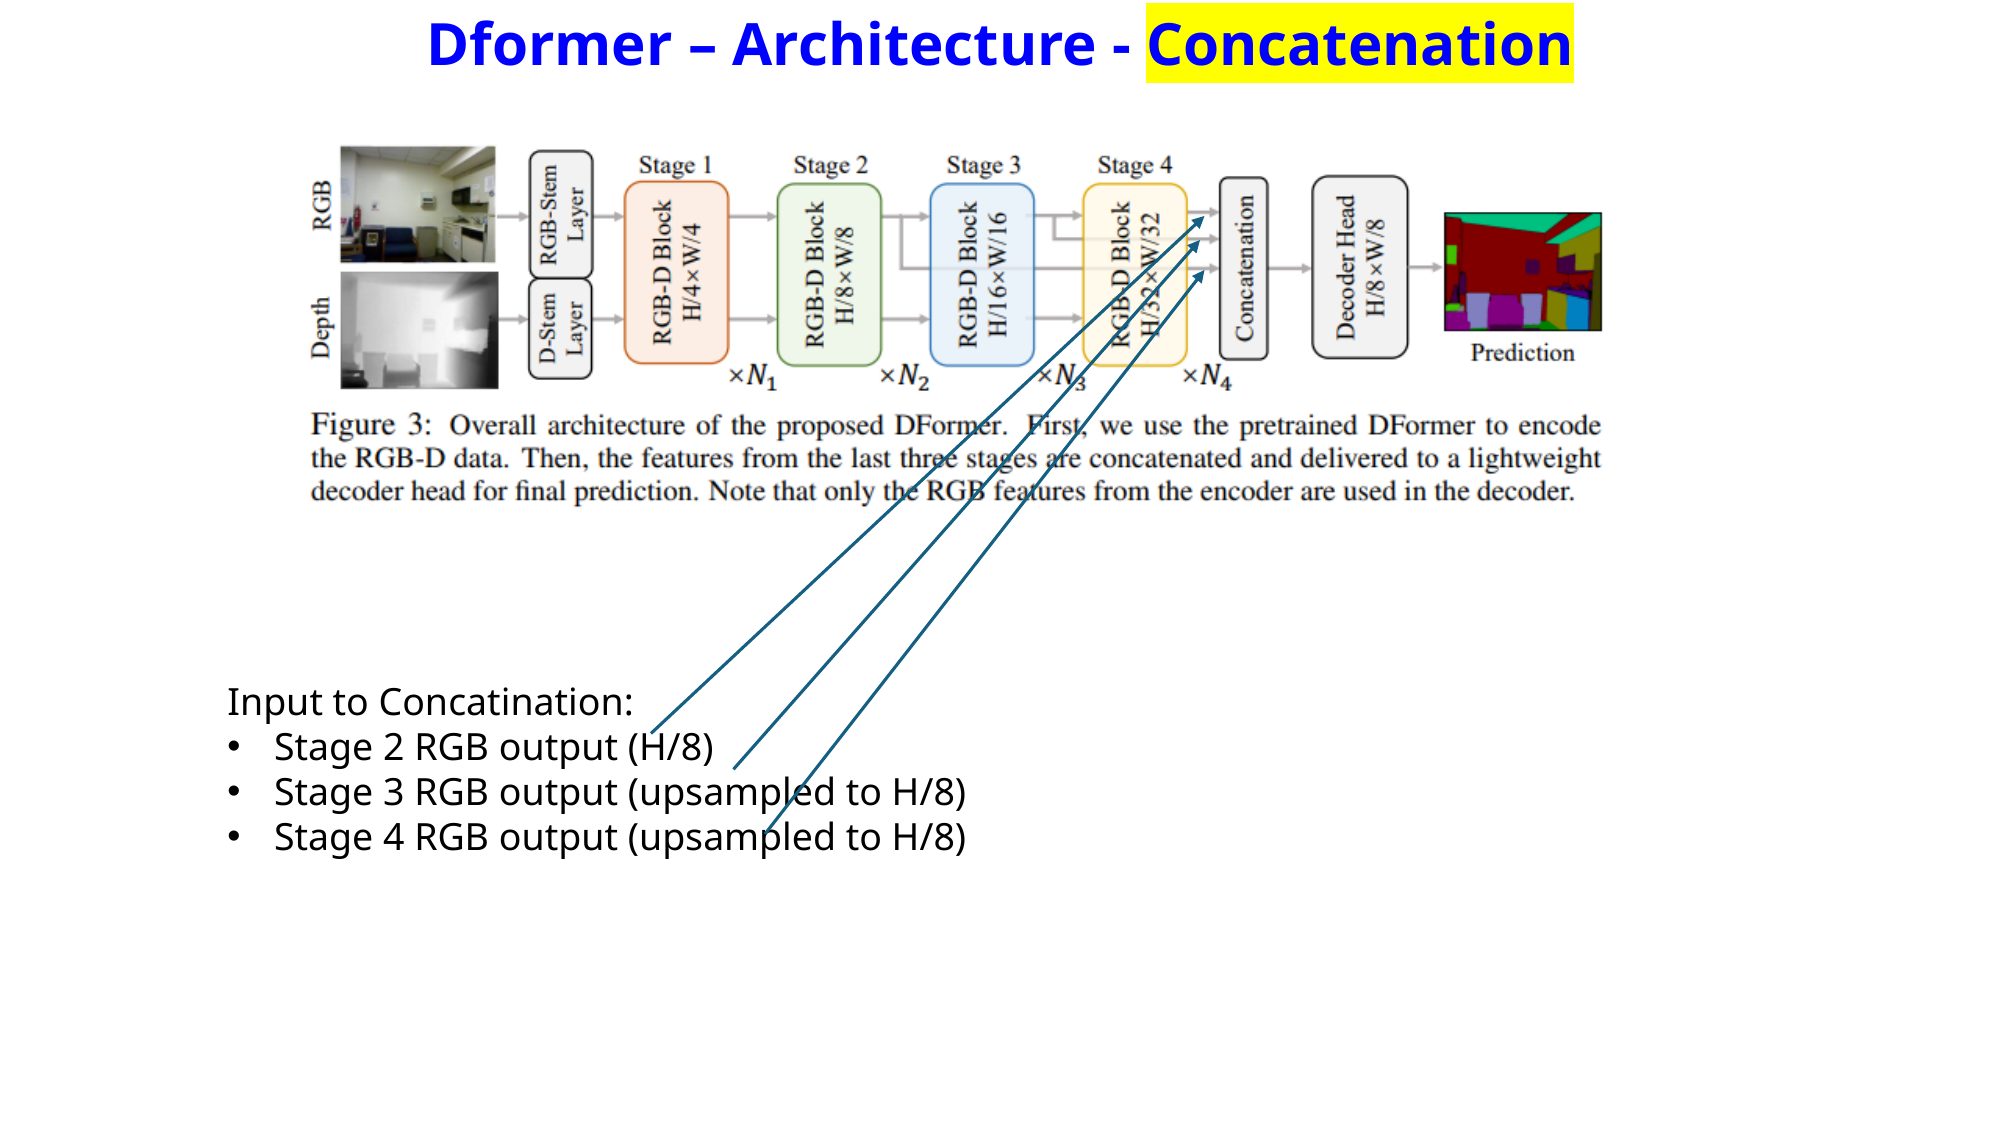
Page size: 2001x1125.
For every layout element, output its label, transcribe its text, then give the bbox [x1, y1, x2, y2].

picture [279, 102, 1622, 528]
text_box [764, 269, 1205, 835]
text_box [732, 239, 1201, 770]
text_box Input to Concatination: Stage 2 RGB output (H/8) Stage 3 RGB output (upsampled to H/8) Stage 4 RGB output (upsampled to H/8) [212, 670, 1811, 866]
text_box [650, 215, 1206, 734]
text_box Dformer – Architecture - Concatenation [0, 0, 2000, 85]
